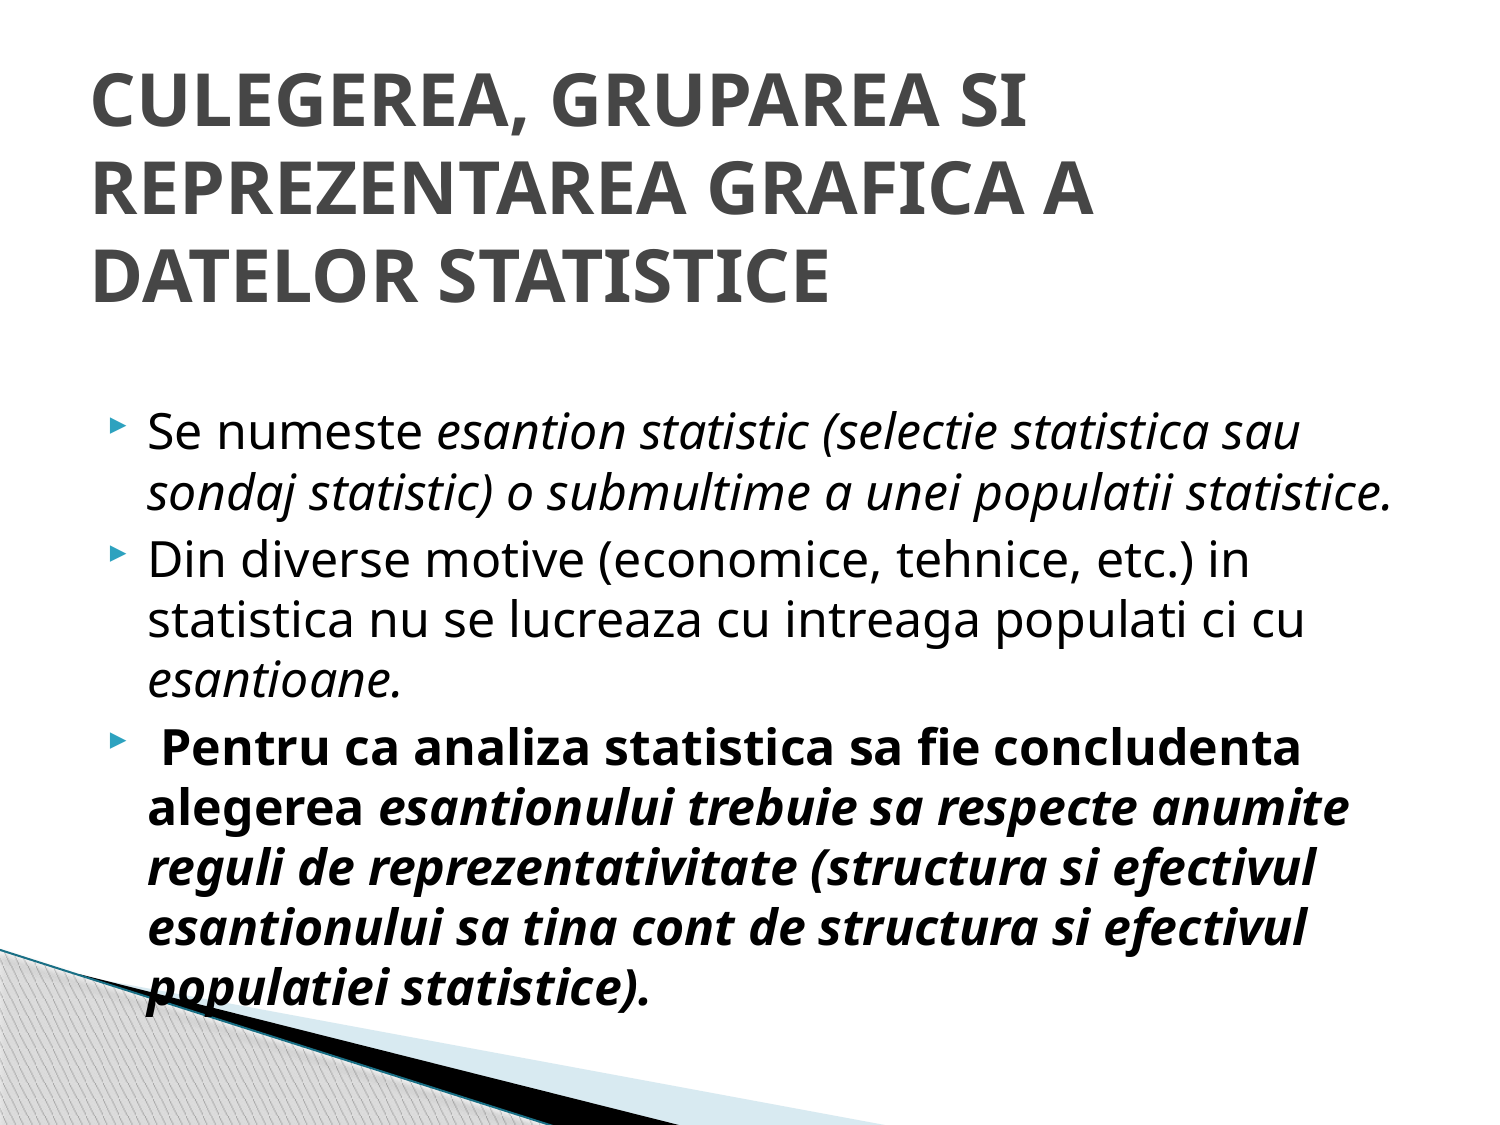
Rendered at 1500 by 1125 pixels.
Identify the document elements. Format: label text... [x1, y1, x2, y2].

list Se numeste esantion statistic (selectie statistica sau sondaj statistic) o submultime a unei populatii statistice. Din diverse motive (economice, tehnice, etc.) in statistica nu se lucreaza cu intreaga populati ci cu esantioane. Pentru ca analiza statistica sa fie concludenta alegerea esantionului trebuie sa respecte anumite reguli de reprezentativitate (structura si efectivul esantionului sa tina cont de structura si efectivul populatiei statistice). [75, 325, 1425, 1063]
title CULEGEREA, GRUPAREA SI REPREZENTAREA GRAFICA A DATELOR STATISTICE [75, 45, 1425, 325]
